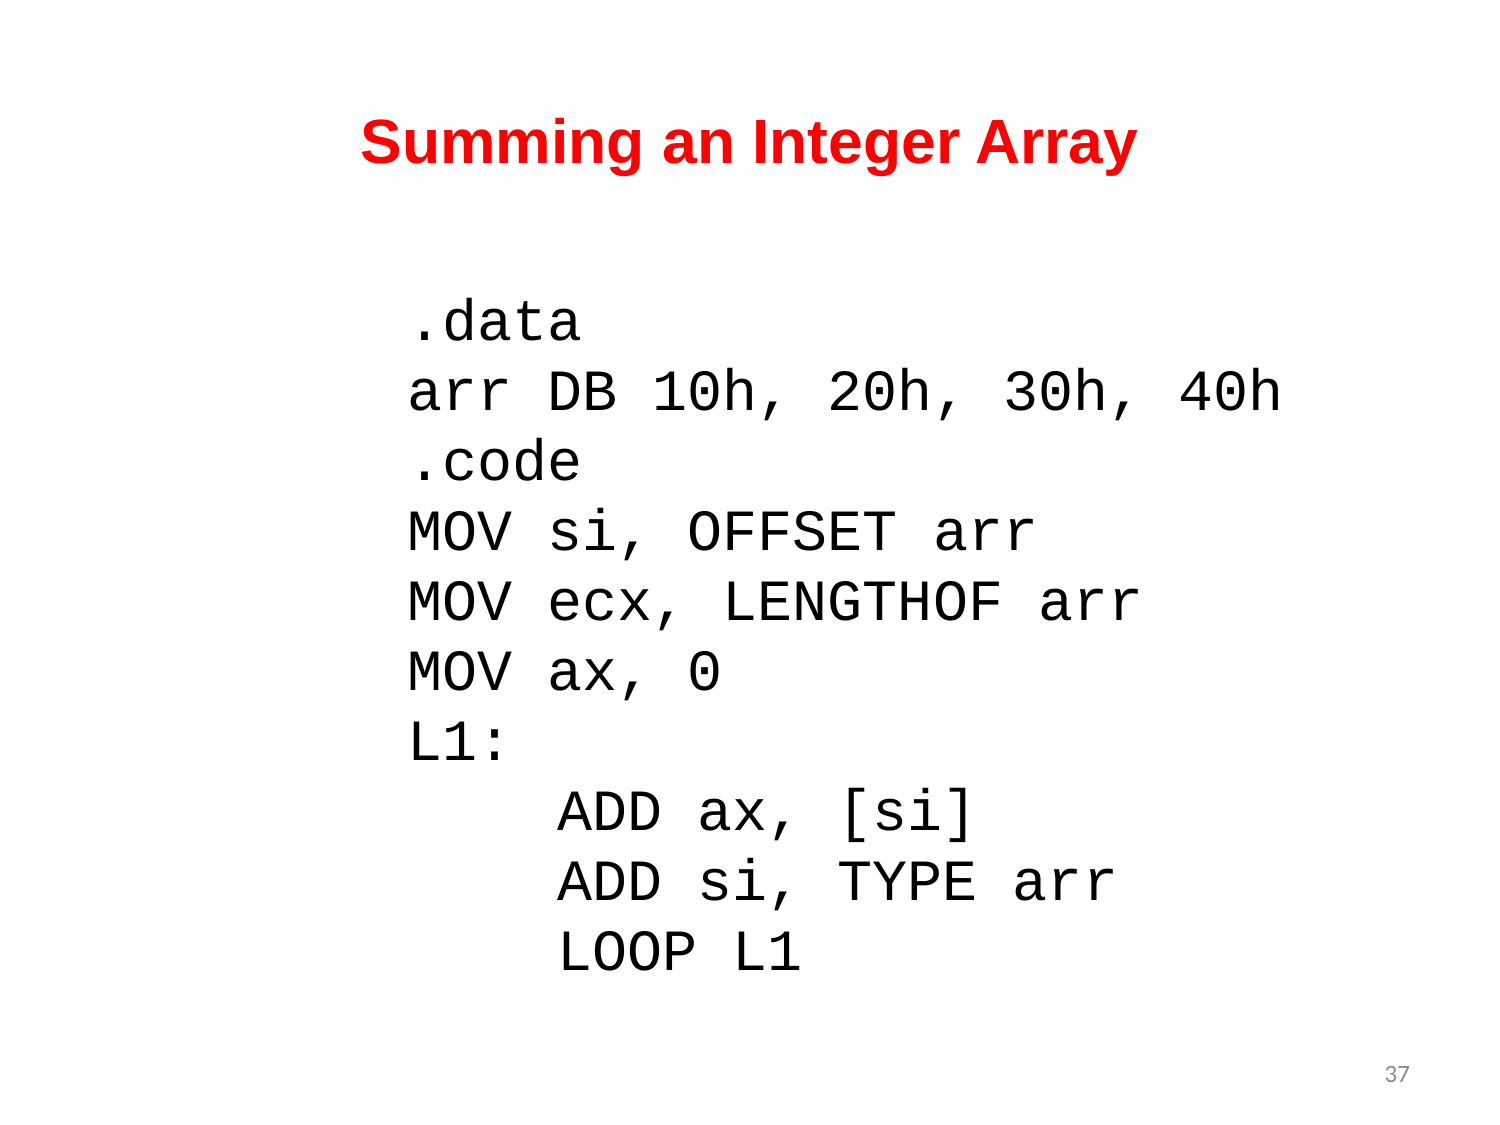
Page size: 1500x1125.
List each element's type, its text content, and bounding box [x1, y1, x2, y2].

text_box .data arr DB 10h, 20h, 30h, 40h .code MOV si, OFFSET arr MOV ecx, LENGTHOF arr MOV ax, 0 L1: ADD ax, [si] ADD si, TYPE arr LOOP L1 [393, 274, 1298, 990]
slide_number 37 [1074, 1042, 1425, 1103]
title Summing an Integer Array [75, 45, 1425, 233]
